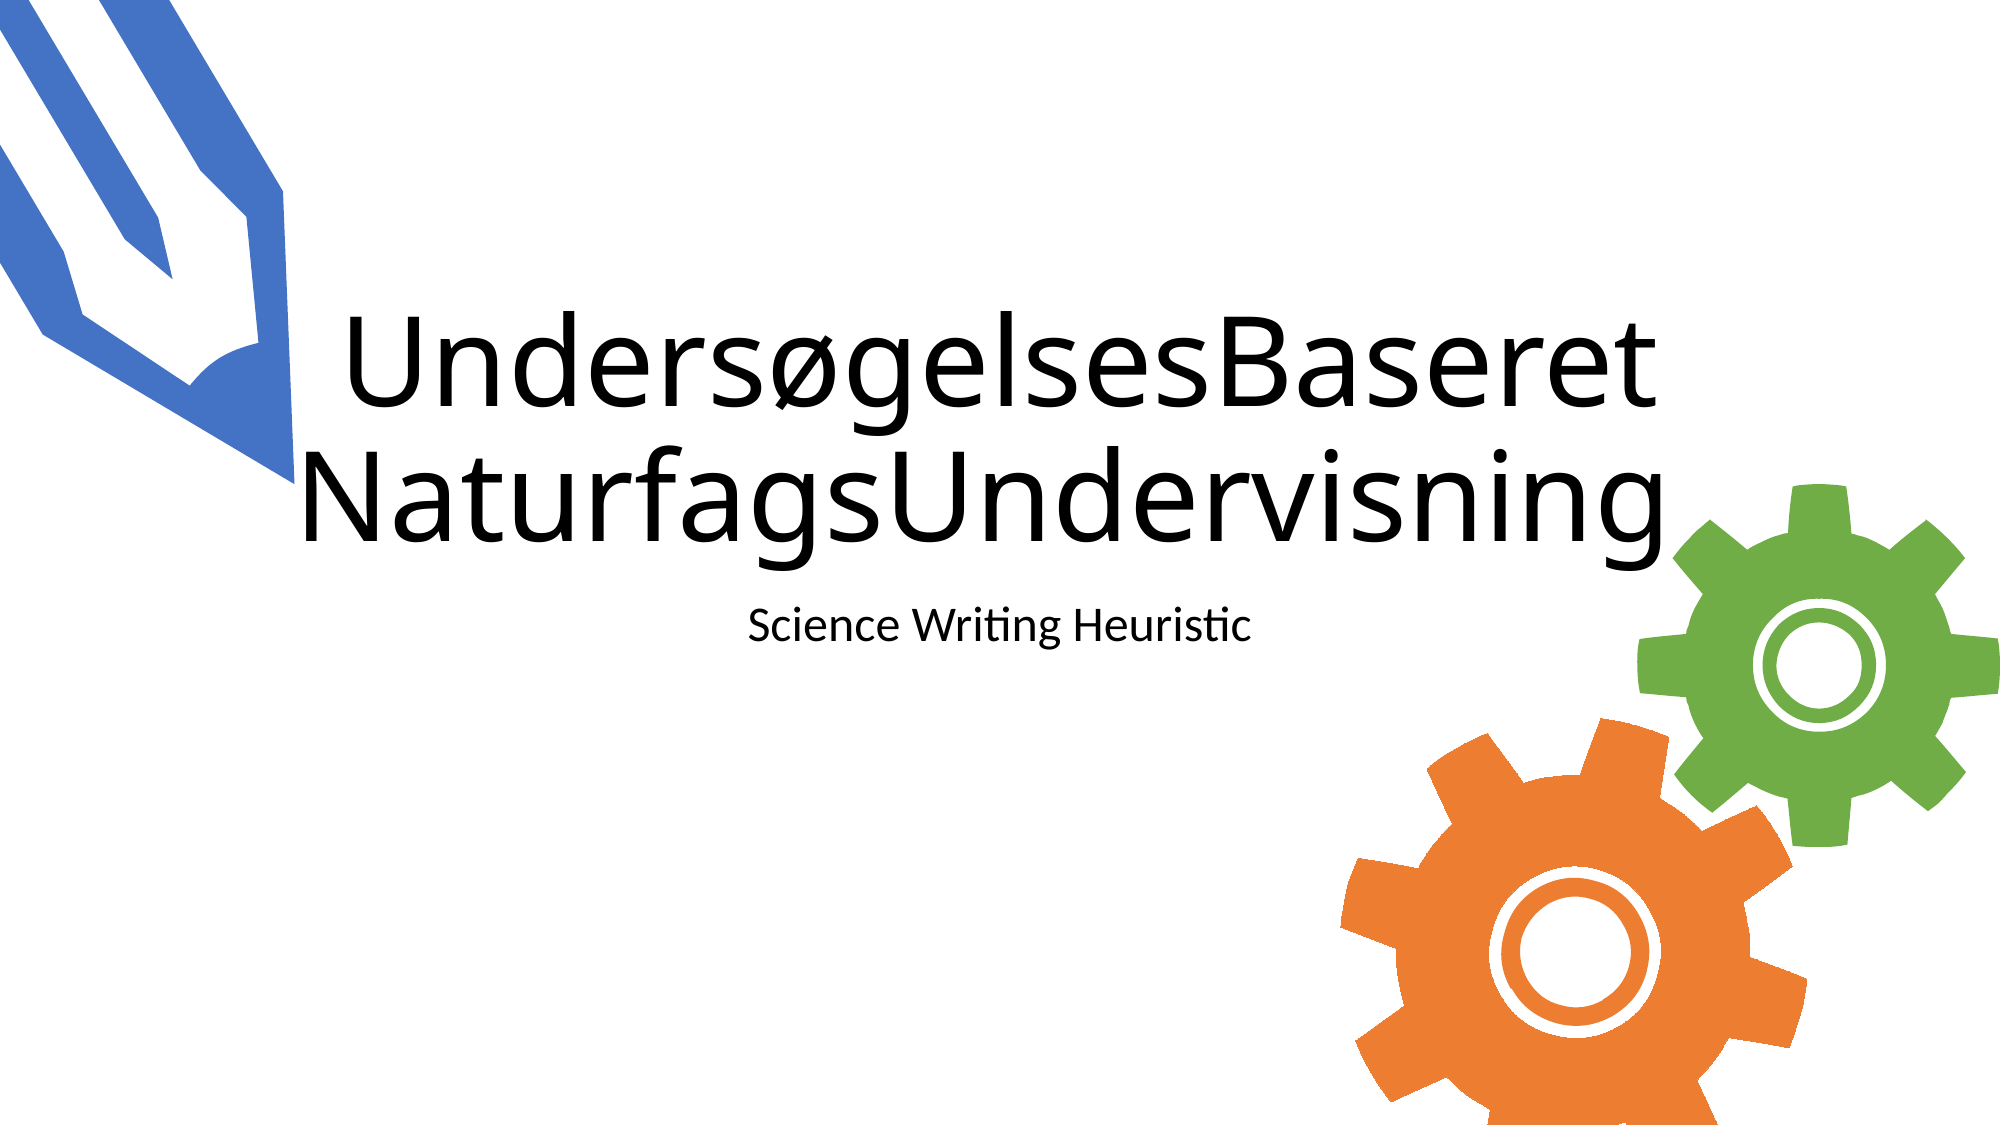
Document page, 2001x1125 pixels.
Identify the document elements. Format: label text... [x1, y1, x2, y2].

subtitle Science Writing Heuristic [249, 590, 1340, 863]
text_box [0, 0, 295, 485]
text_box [1340, 484, 2000, 1125]
title UndersøgelsesBaseret NaturfagsUndervisning [249, 184, 1750, 576]
